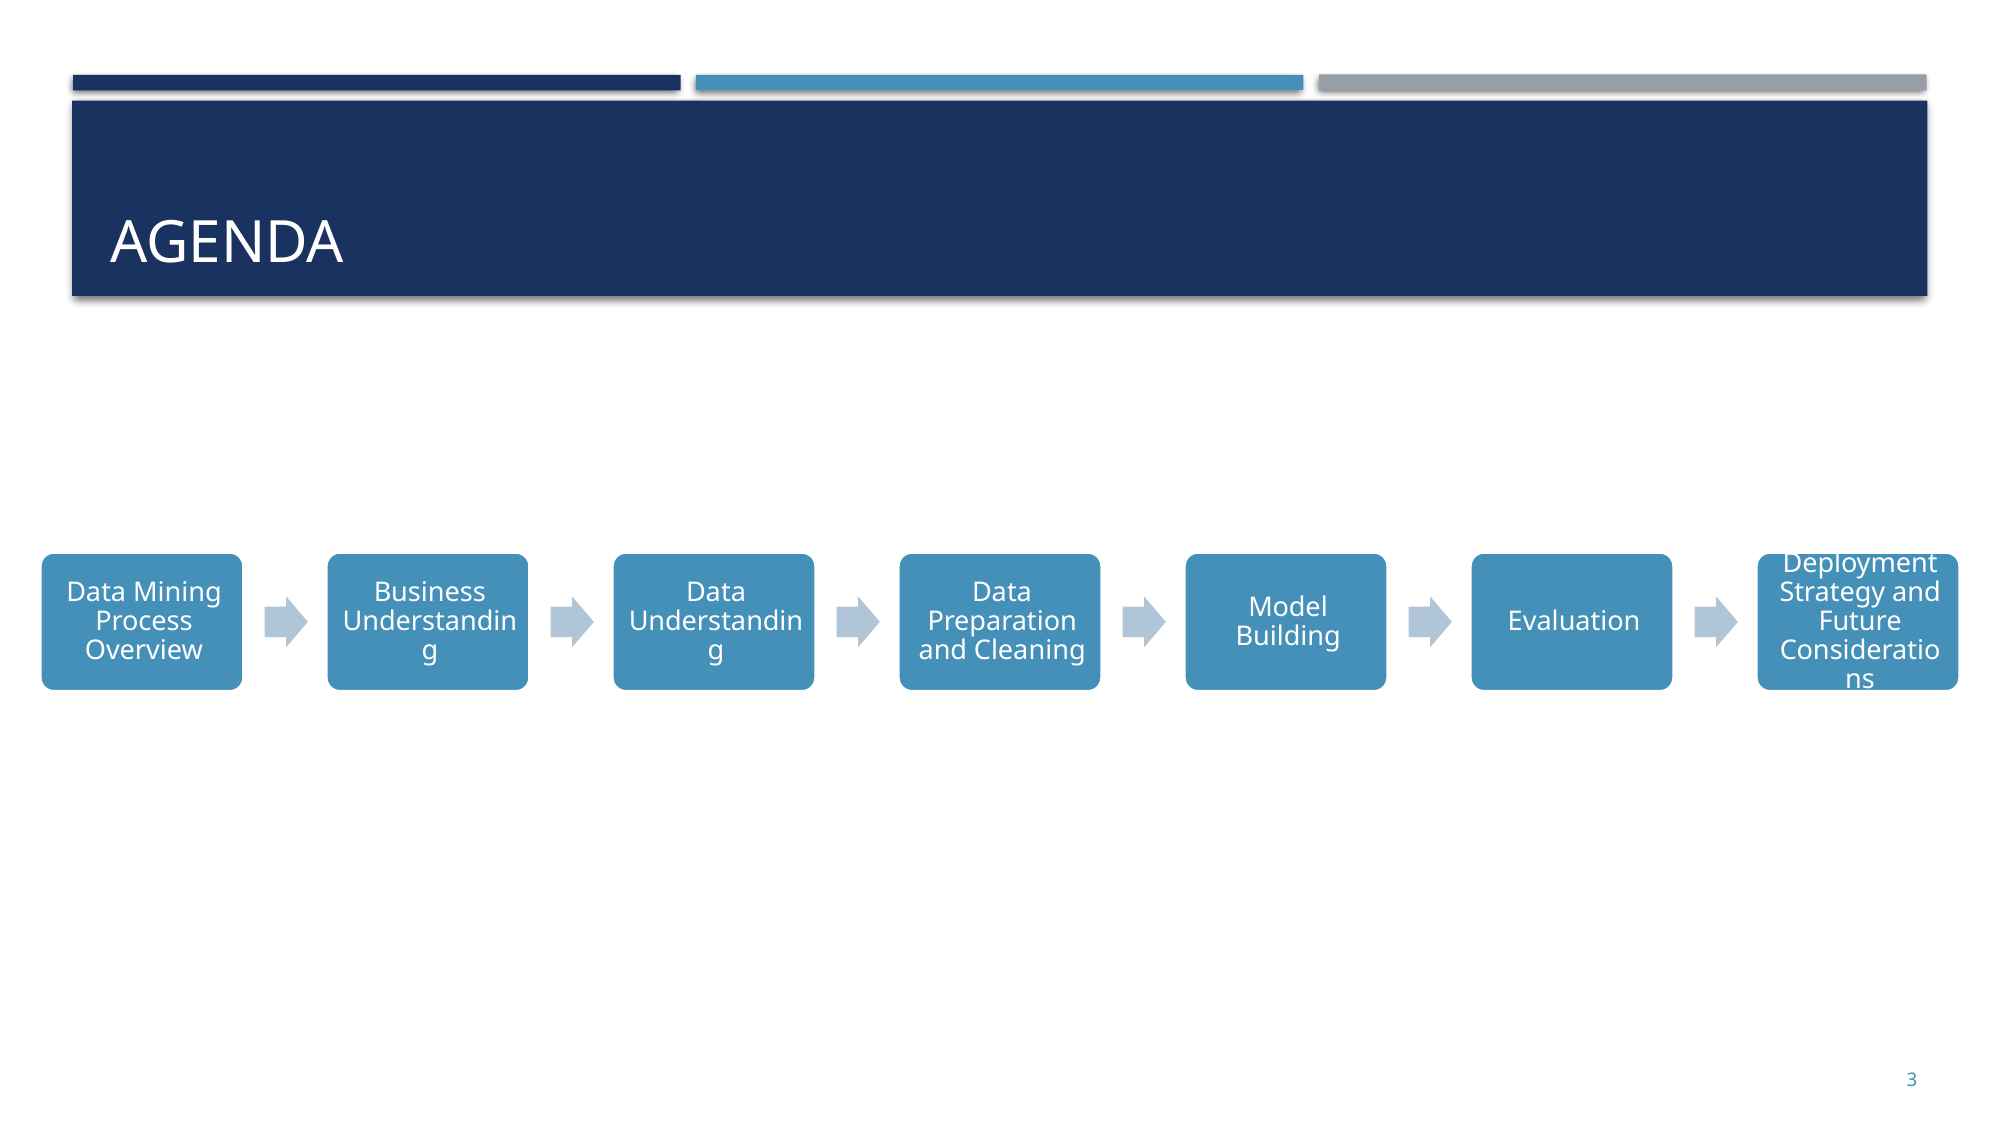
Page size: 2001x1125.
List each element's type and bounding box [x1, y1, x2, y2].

text_box [38, 118, 1962, 1125]
